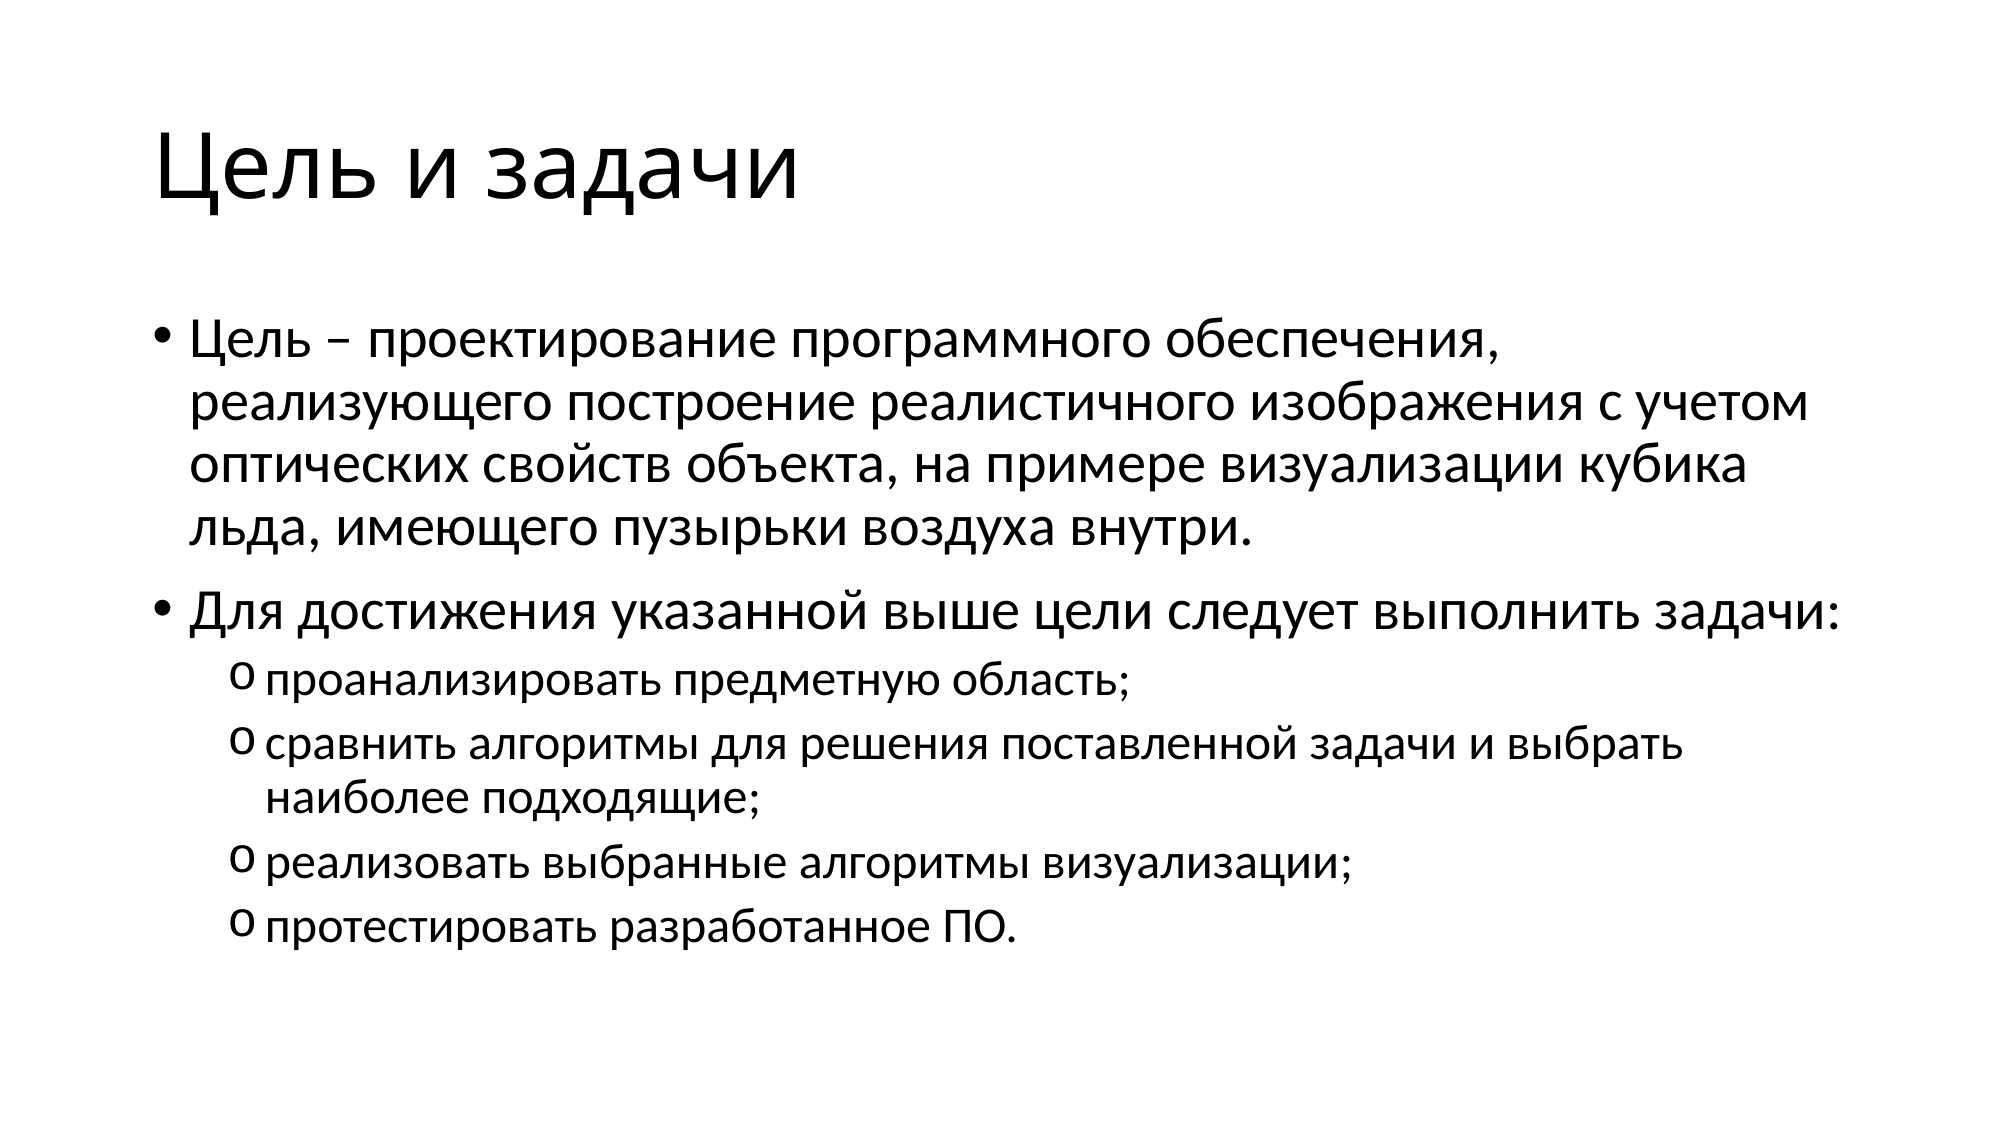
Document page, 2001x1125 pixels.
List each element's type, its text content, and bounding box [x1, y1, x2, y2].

list Цель – проектирование программного обеспечения, реализующего построение реалистичного изображения с учетом оптических свойств объекта, на примере визуализации кубика льда, имеющего пузырьки воздуха внутри. Для достижения указанной выше цели следует выполнить задачи: проанализировать предметную область; сравнить алгоритмы для решения поставленной задачи и выбрать наиболее подходящие; реализовать выбранные алгоритмы визуализации; протестировать разработанное ПО. [137, 299, 1863, 1014]
title Цель и задачи [137, 59, 1863, 278]
